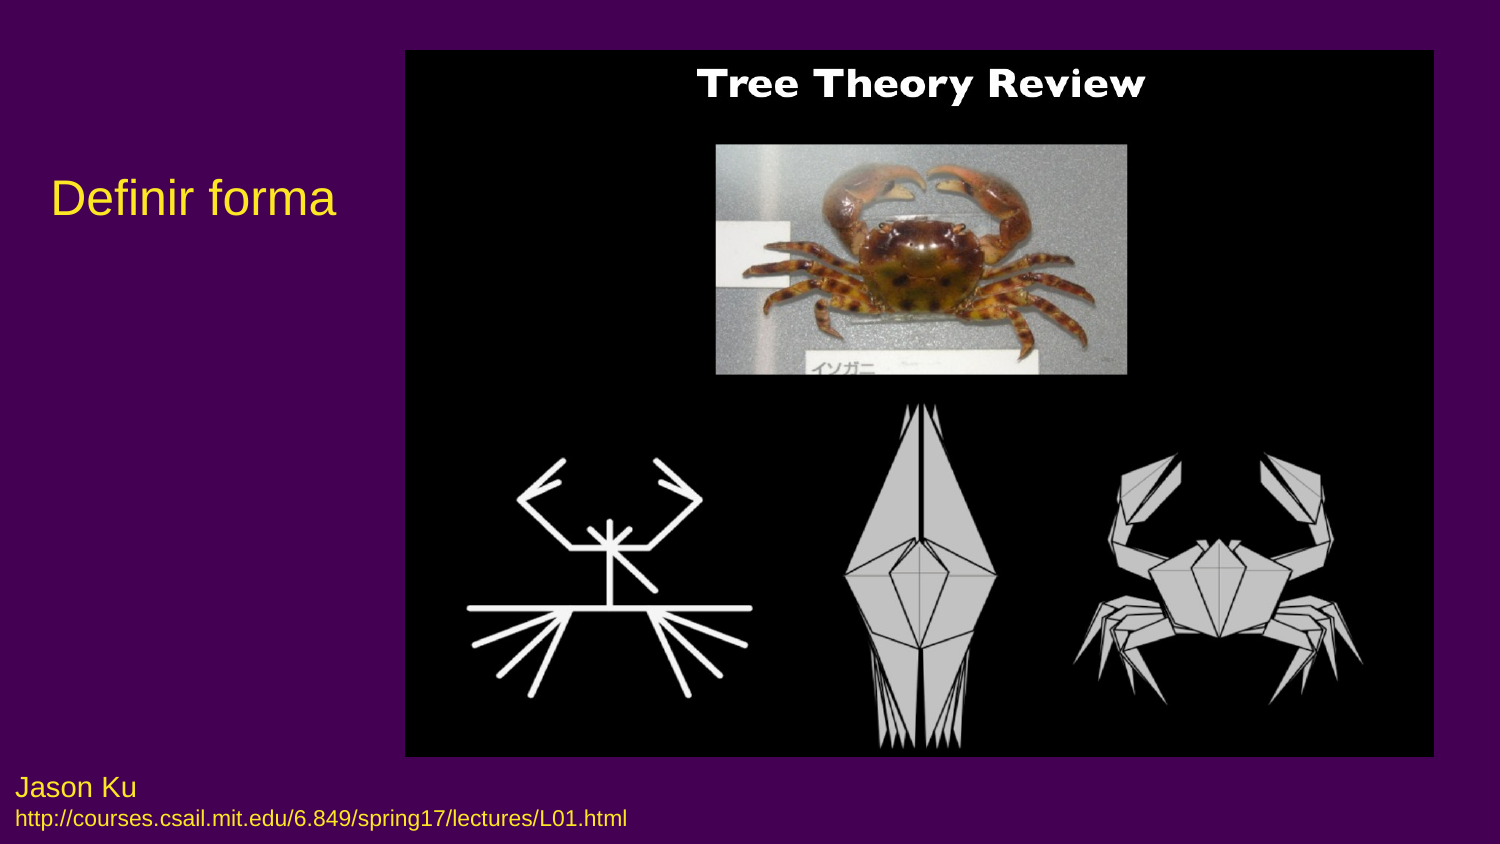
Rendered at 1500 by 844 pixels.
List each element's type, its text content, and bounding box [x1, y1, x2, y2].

picture [405, 50, 1434, 757]
list Jason Ku http://courses.csail.mit.edu/6.849/spring17/lectures/L01.html [0, 756, 884, 844]
text_box Definir forma [35, 150, 388, 238]
